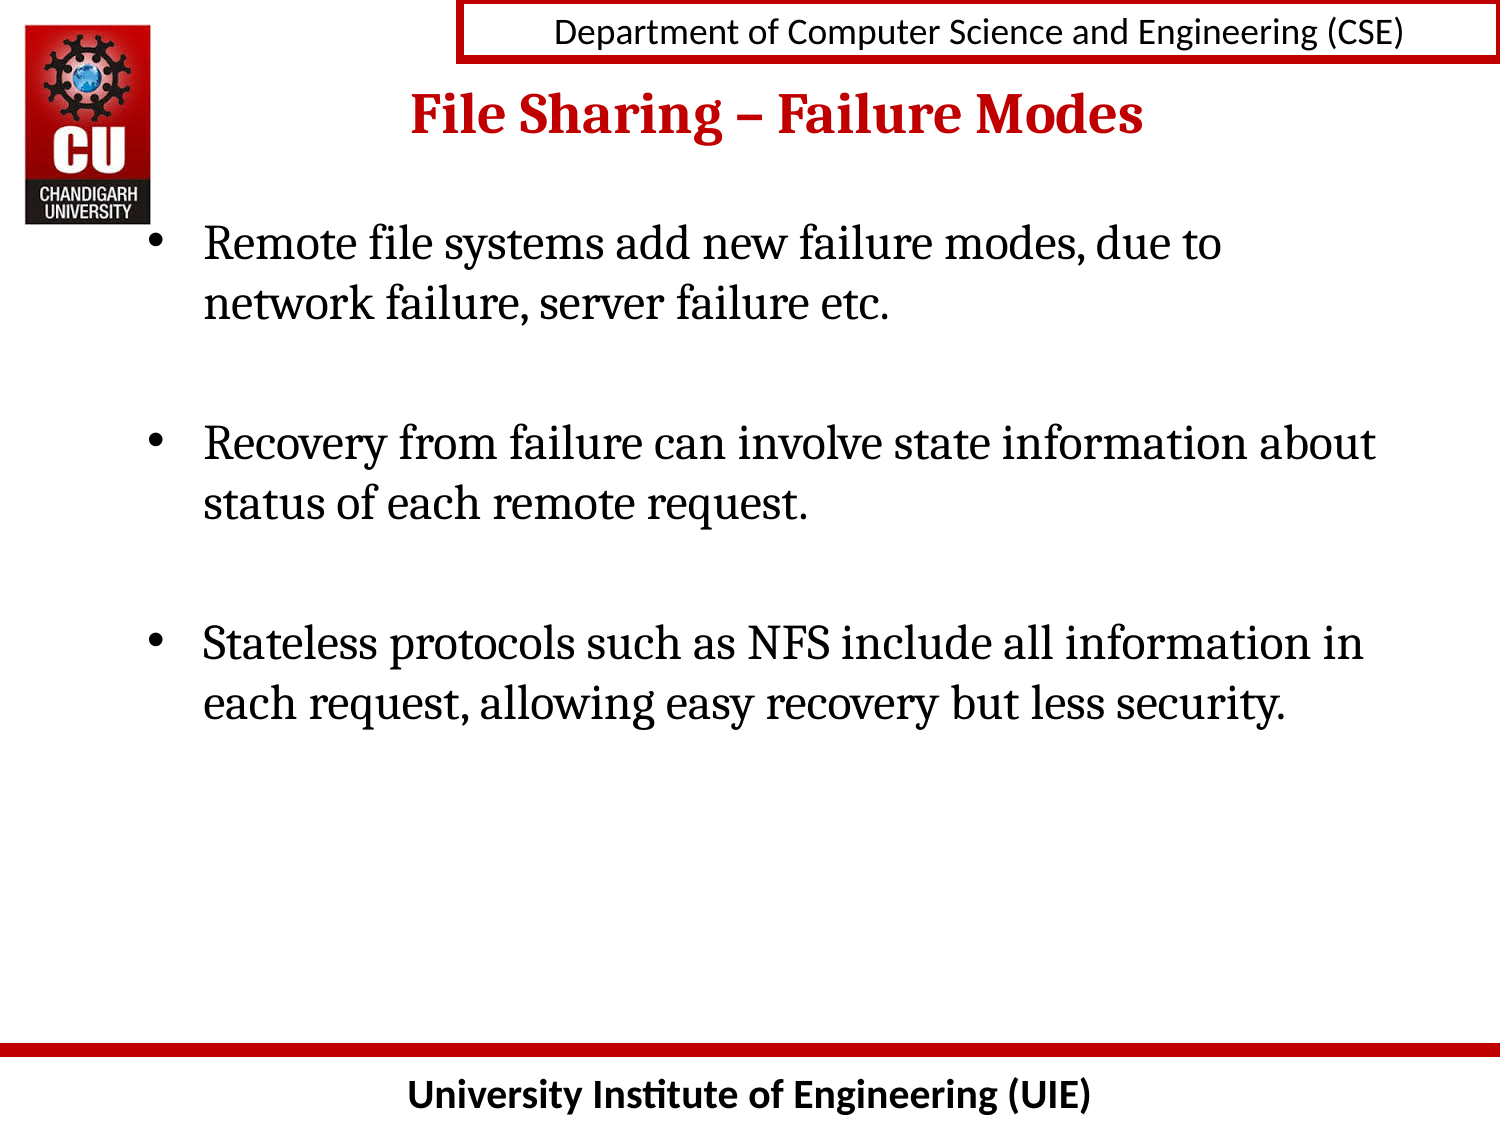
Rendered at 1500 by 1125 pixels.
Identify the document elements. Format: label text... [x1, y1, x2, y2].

title File Sharing – Failure Modes [130, 45, 1425, 175]
list Remote file systems add new failure modes, due to network failure, server failure etc. Recovery from failure can involve state information about status of each remote request. Stateless protocols such as NFS include all information in each request, allowing easy recovery but less security. [132, 202, 1396, 929]
picture [24, 24, 151, 225]
